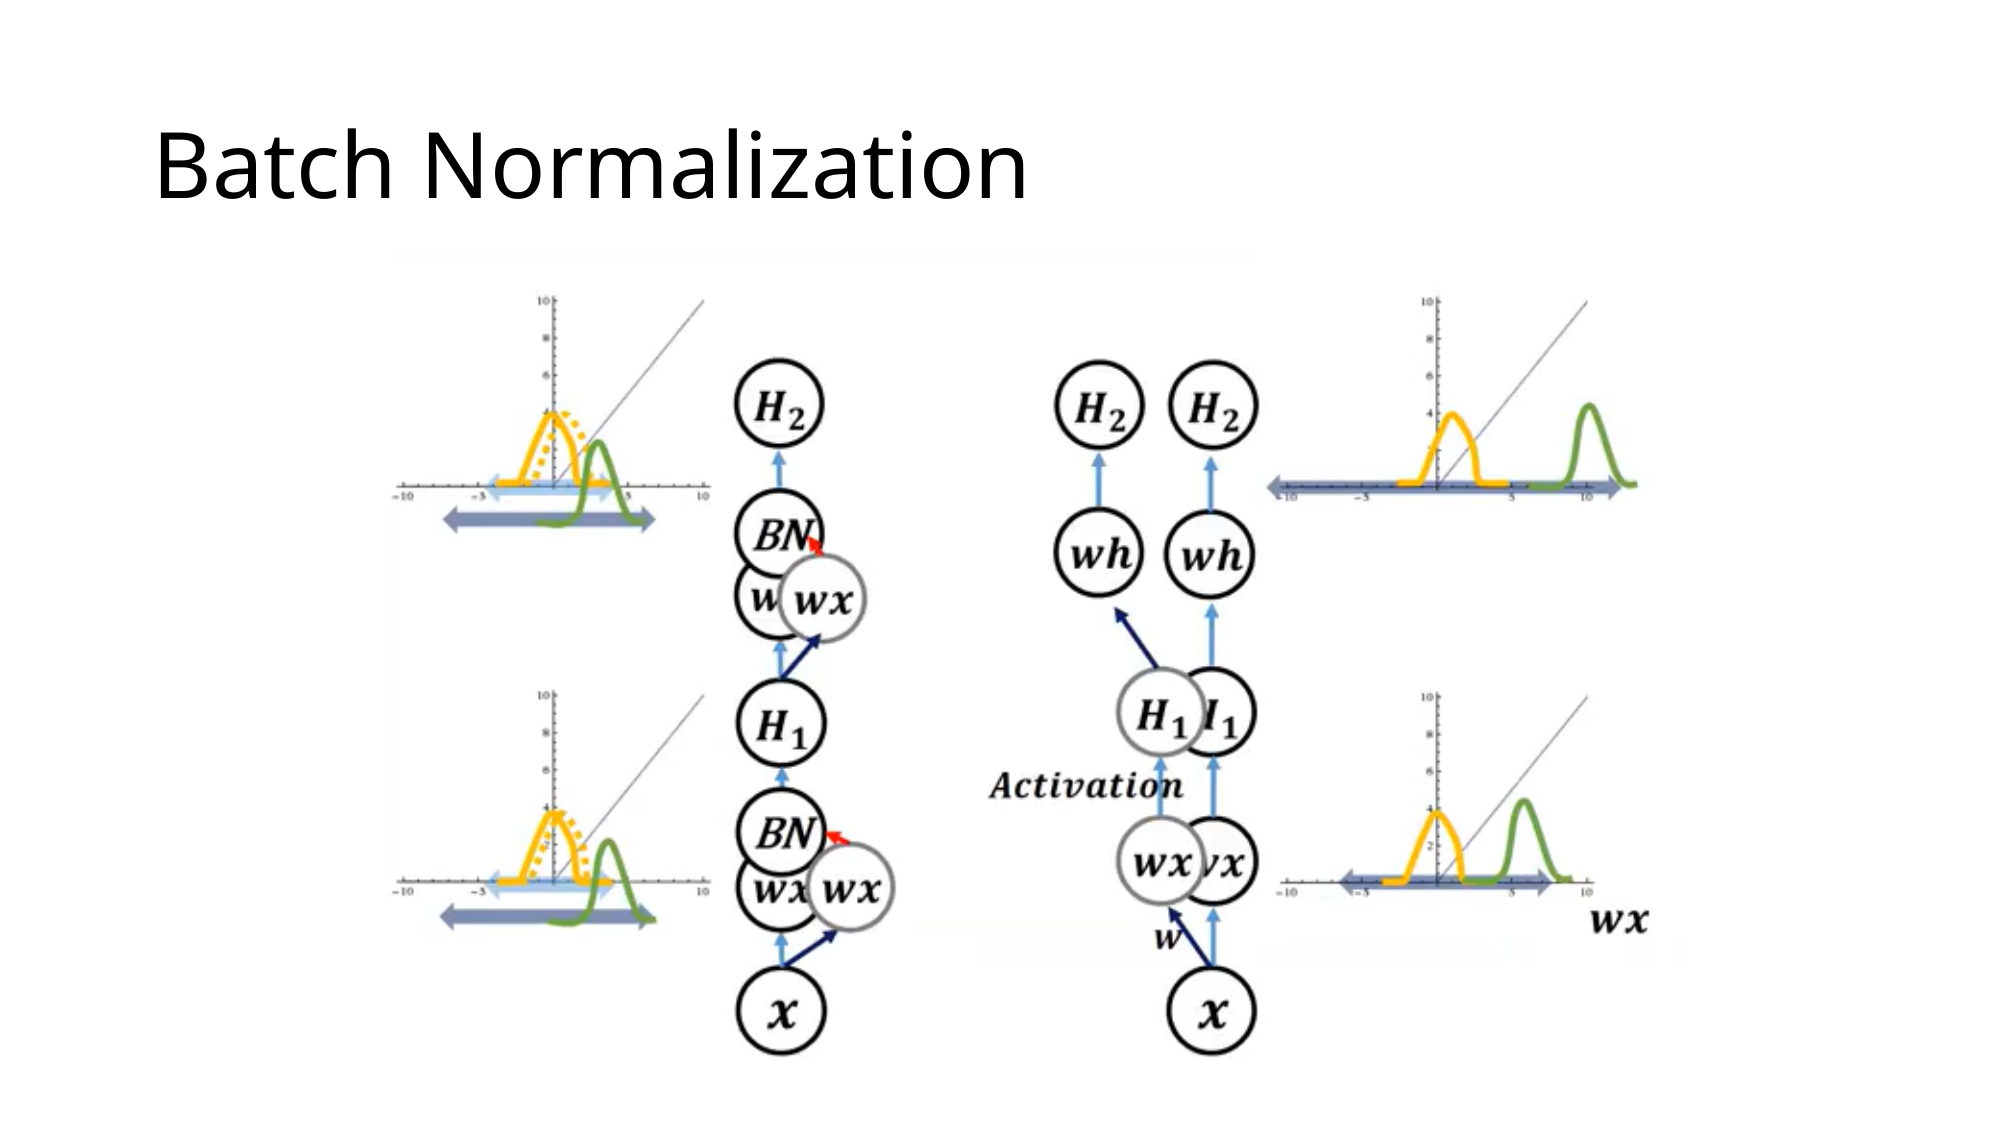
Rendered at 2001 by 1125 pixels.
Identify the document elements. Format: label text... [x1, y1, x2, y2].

title Batch Normalization [137, 59, 1863, 278]
picture [379, 250, 1682, 1063]
